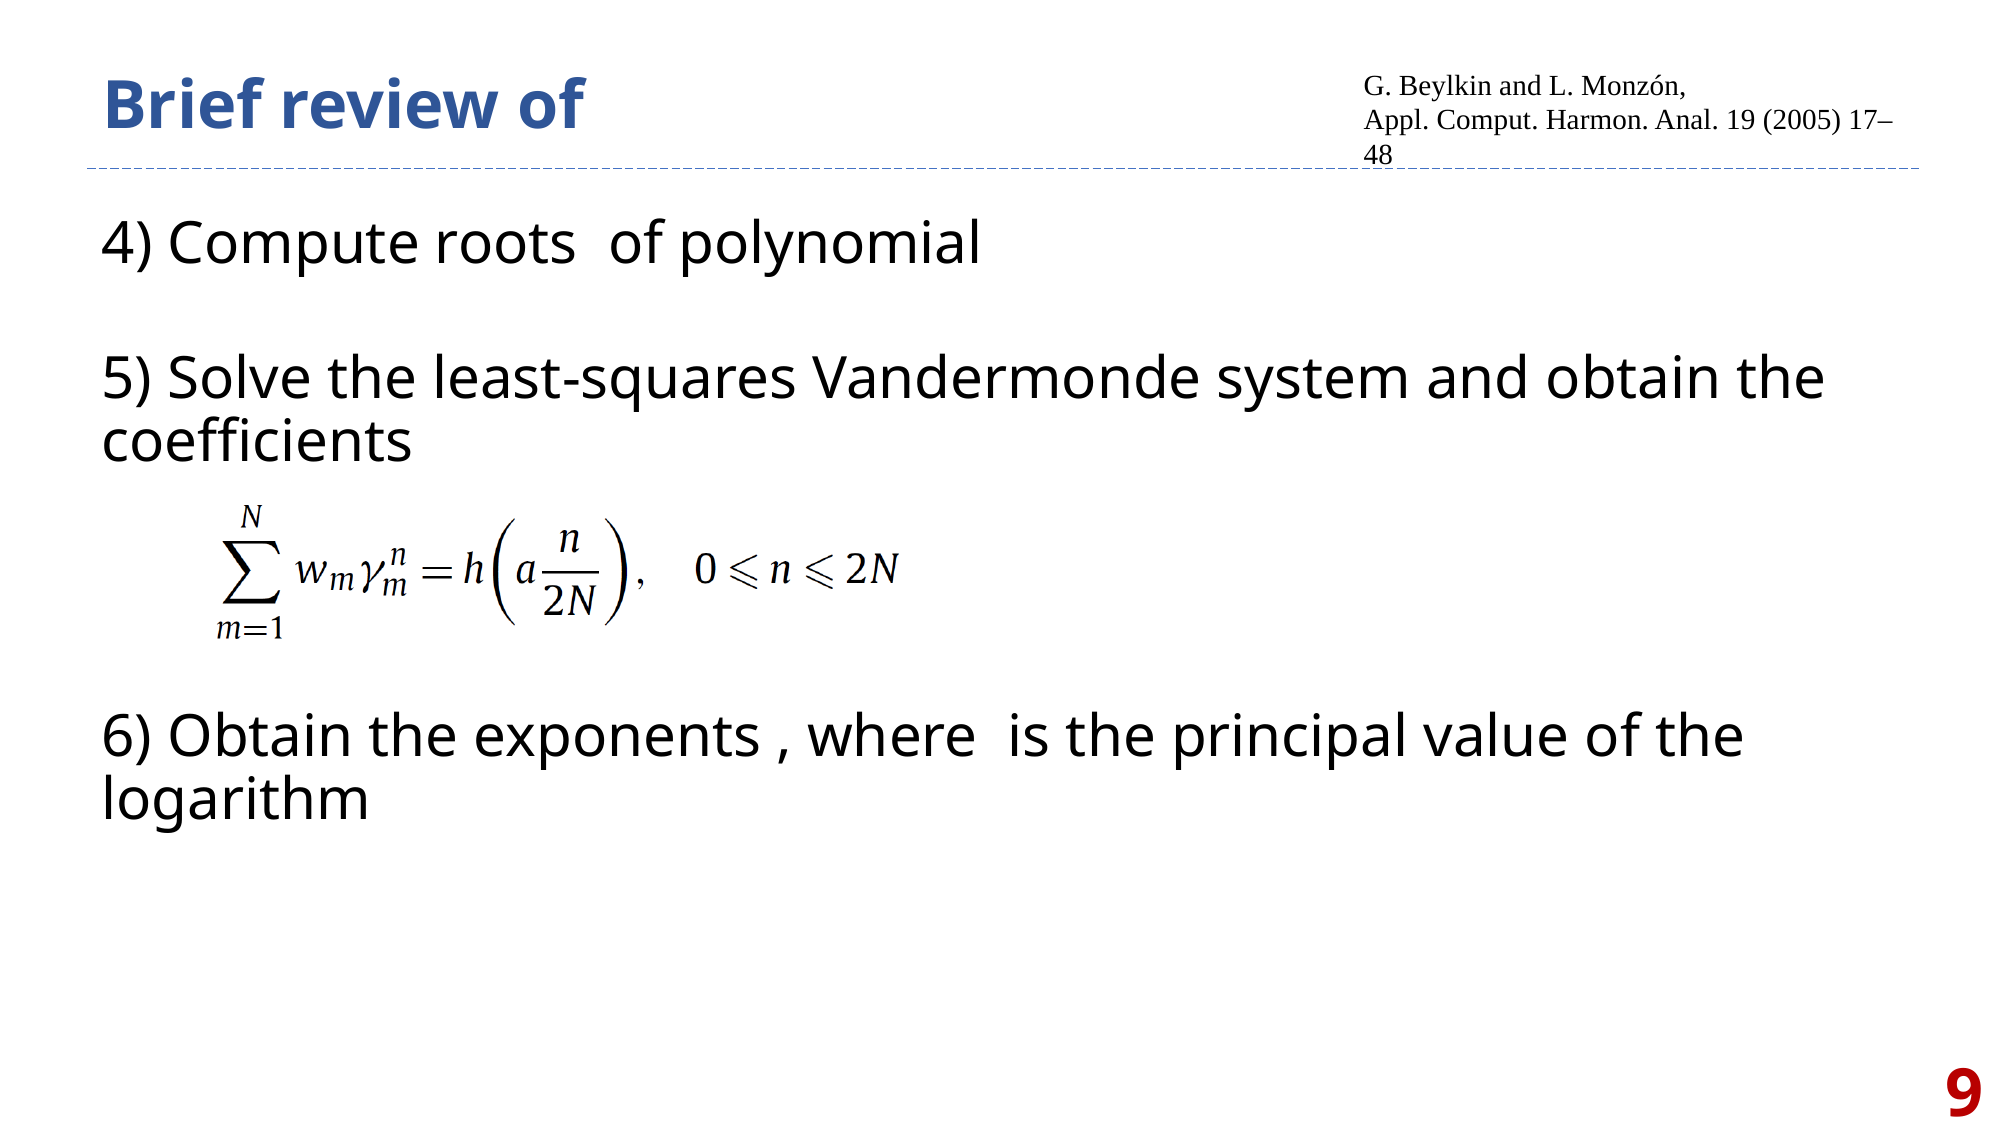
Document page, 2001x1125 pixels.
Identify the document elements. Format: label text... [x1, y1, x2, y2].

text_box G. Beylkin and L. Monzón, Appl. Comput. Harmon. Anal. 19 (2005) 17–48 [1348, 58, 1938, 179]
slide_number 9 [1876, 1065, 1999, 1125]
title Brief review of [87, 45, 1920, 169]
picture [206, 499, 902, 645]
